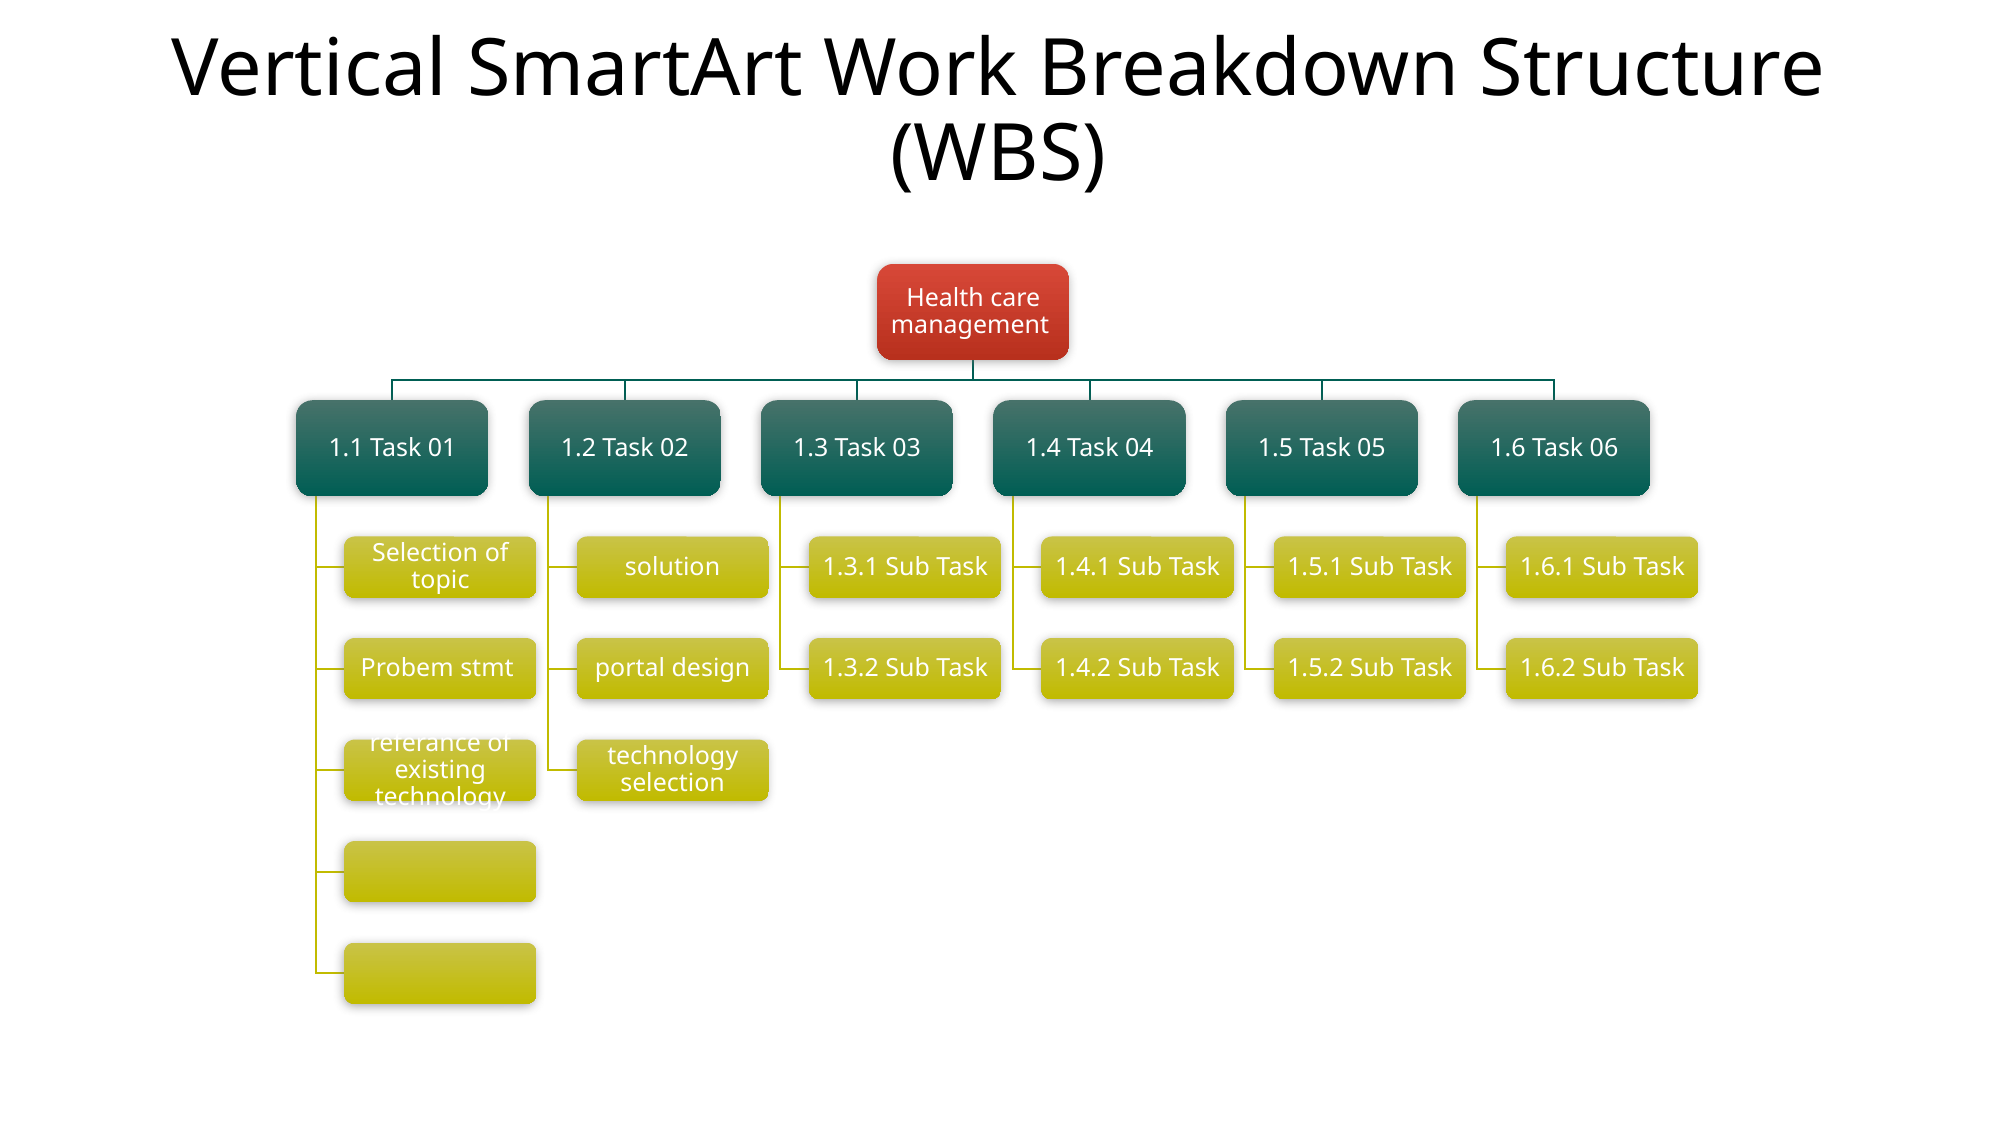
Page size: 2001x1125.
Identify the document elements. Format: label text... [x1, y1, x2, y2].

title Vertical SmartArt Work Breakdown Structure (WBS) [82, 57, 1915, 168]
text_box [296, 263, 1699, 1005]
